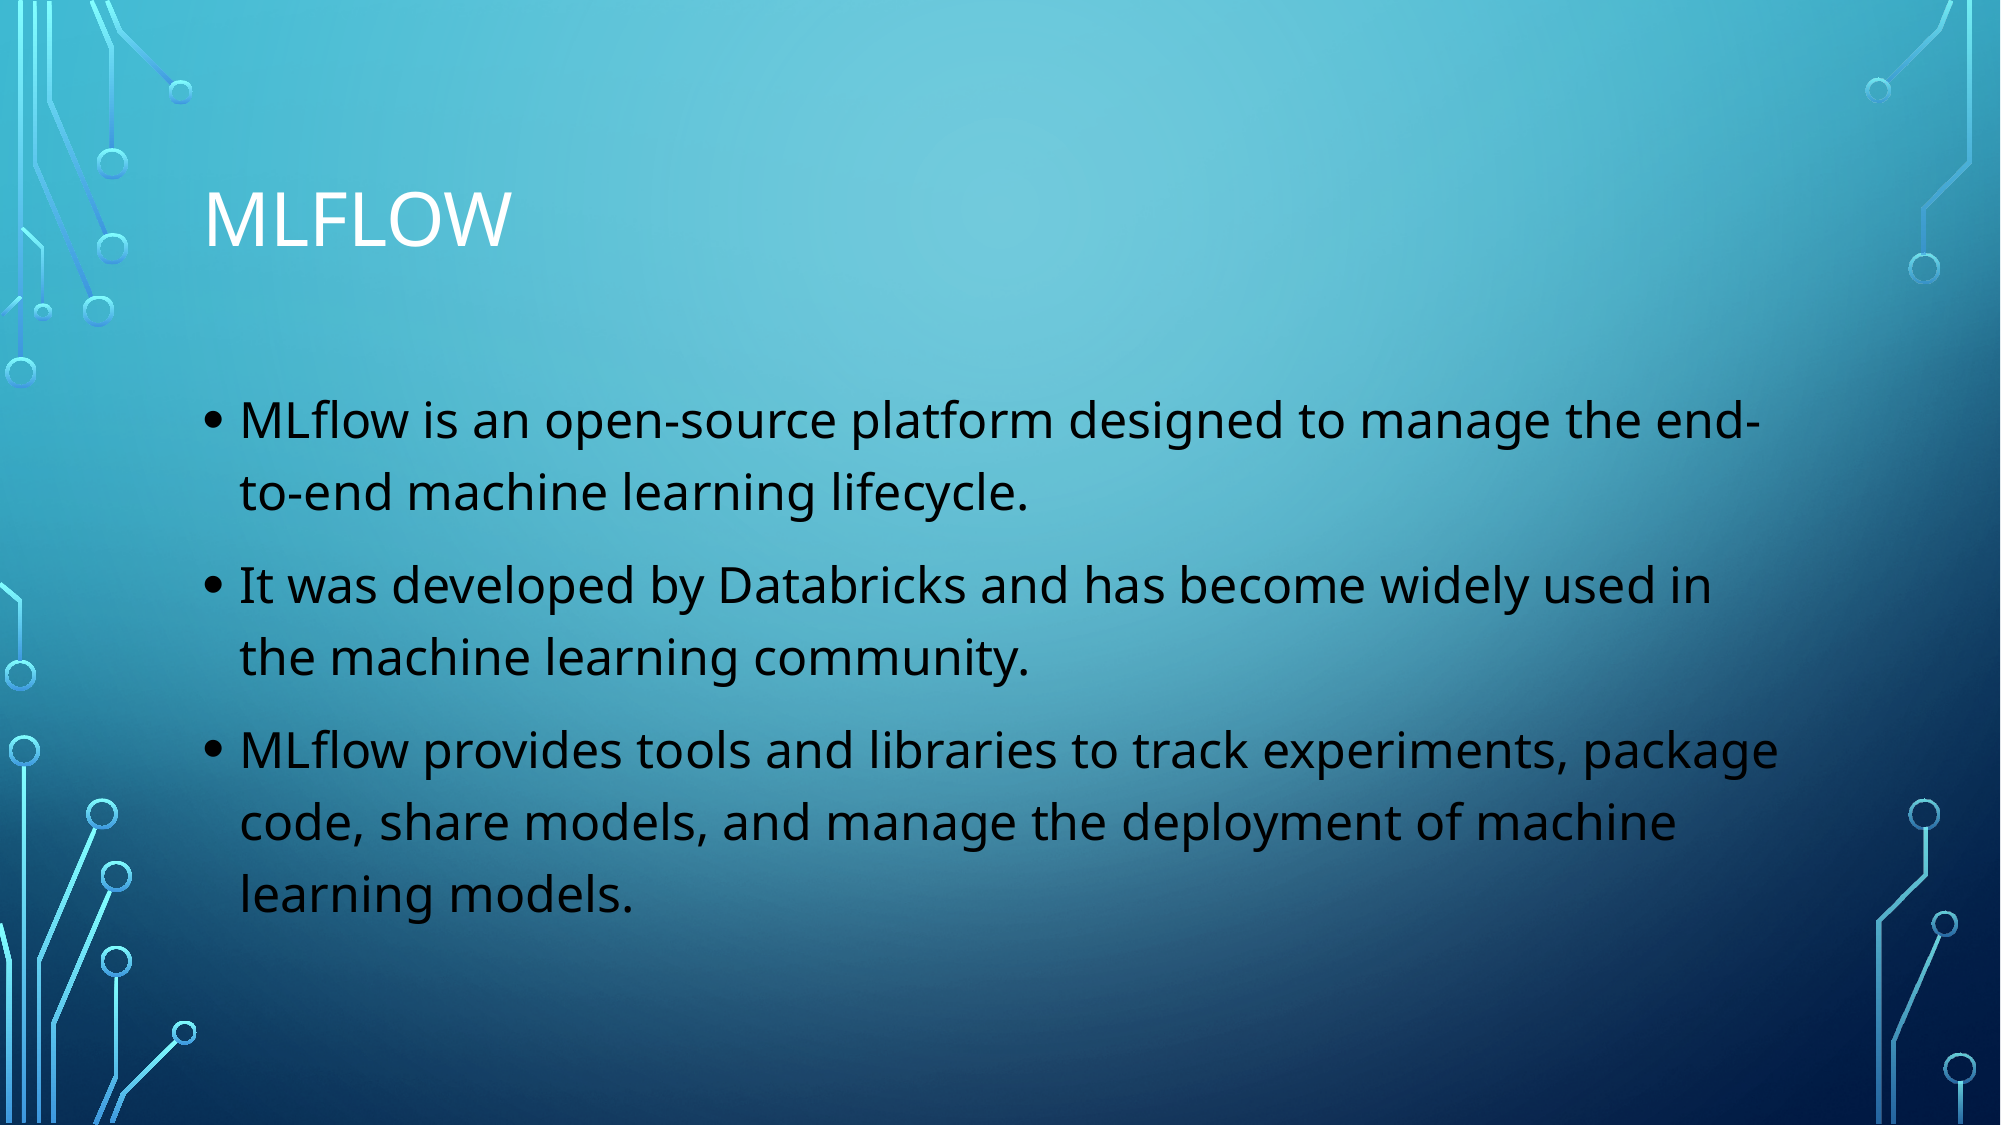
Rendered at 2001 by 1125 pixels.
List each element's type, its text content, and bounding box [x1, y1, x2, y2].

title MLflow [187, 101, 1813, 344]
list MLflow is an open-source platform designed to manage the end-to-end machine learning lifecycle. It was developed by Databricks and has become widely used in the machine learning community. MLflow provides tools and libraries to track experiments, package code, share models, and manage the deployment of machine learning models. [187, 369, 1813, 950]
